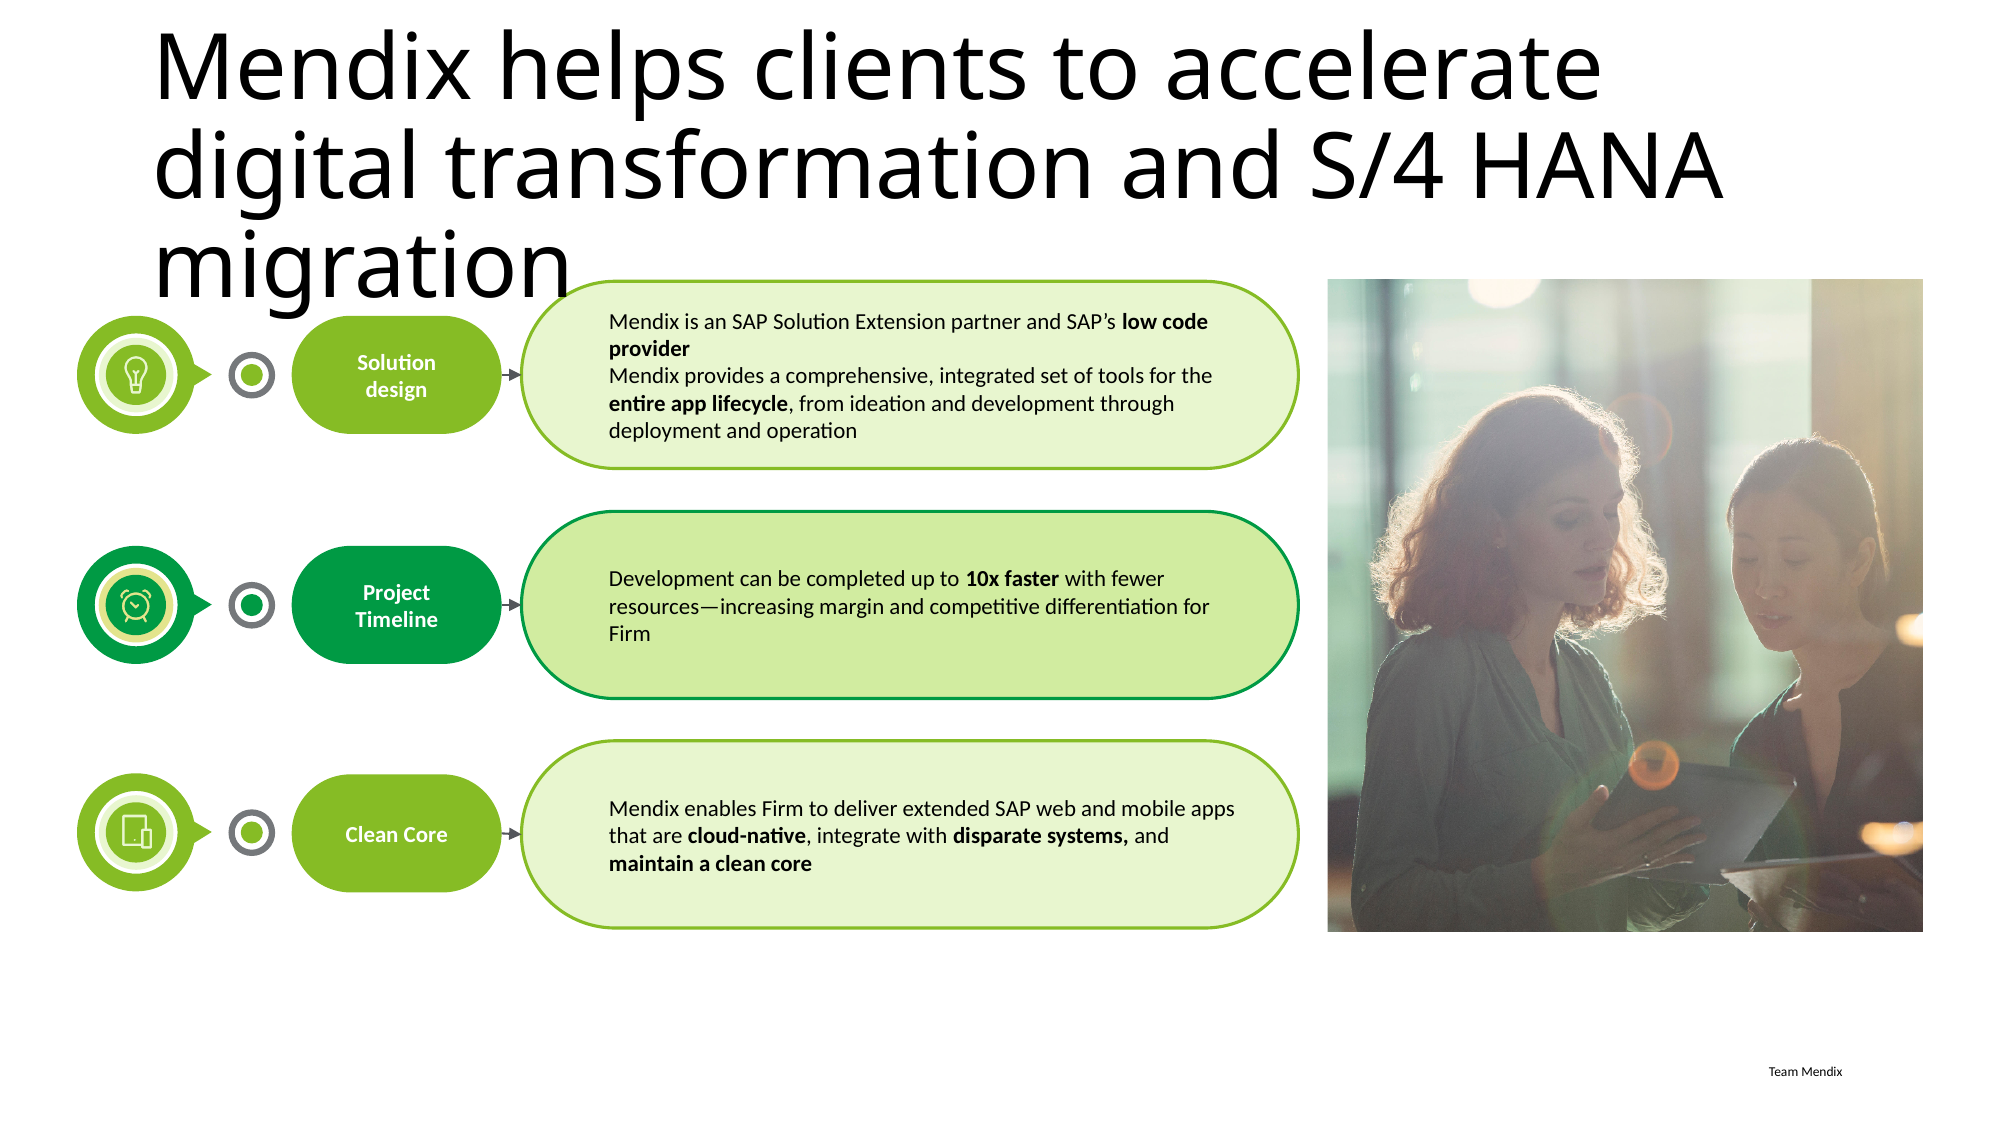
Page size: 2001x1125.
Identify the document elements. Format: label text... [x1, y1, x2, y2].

text_box Mendix is an SAP Solution Extension partner and SAP’s low code provider Mendix provides a comprehensive, integrated set of tools for the entire app lifecycle, from ideation and development through deployment and operation [521, 281, 1299, 469]
text_box Clean Core [291, 774, 502, 893]
text_box Project Timeline [291, 545, 502, 664]
text_box [240, 821, 263, 844]
text_box [105, 344, 167, 405]
text_box [98, 337, 174, 413]
text_box [228, 351, 276, 399]
text_box Development can be completed up to 10x faster with fewer resources—increasing margin and competitive differentiation for Firm [521, 511, 1299, 699]
text_box Solution design [291, 315, 502, 434]
text_box [228, 809, 276, 857]
text_box [98, 795, 174, 870]
text_box [77, 773, 212, 892]
picture [1327, 278, 1924, 932]
text_box [77, 315, 212, 434]
text_box Mendix enables Firm to deliver extended SAP web and mobile apps that are cloud-native, integrate with disparate systems, and maintain a clean core [521, 740, 1299, 928]
text_box [105, 802, 167, 863]
text_box [240, 594, 263, 617]
text_box [105, 574, 167, 636]
title Mendix helps clients to accelerate digital transformation and S/4 HANA migration [137, 59, 1863, 278]
text_box [228, 581, 276, 629]
text_box [240, 363, 263, 386]
text_box [77, 545, 212, 664]
text_box [98, 567, 174, 643]
